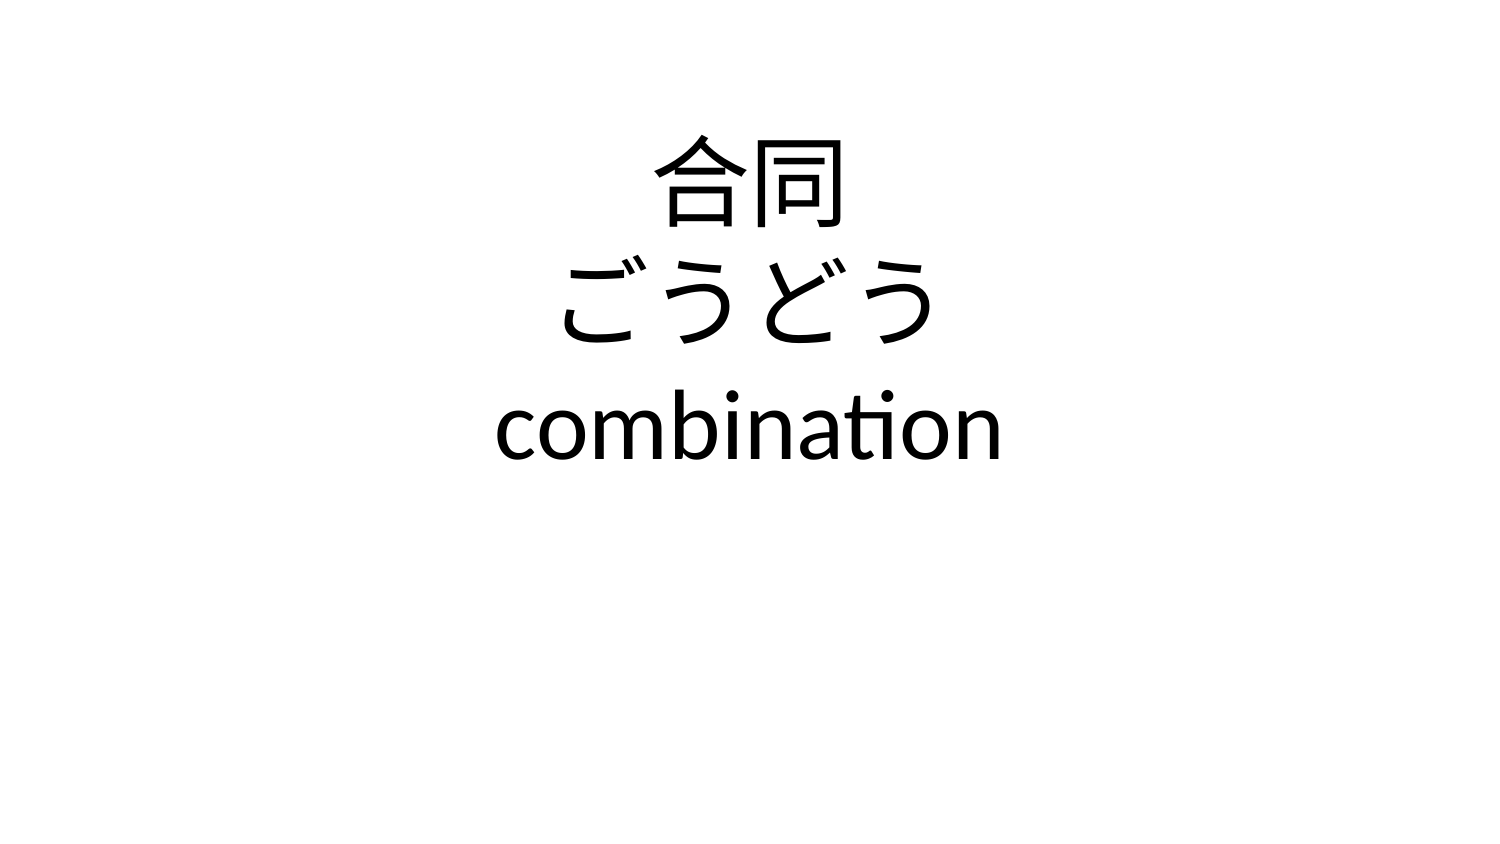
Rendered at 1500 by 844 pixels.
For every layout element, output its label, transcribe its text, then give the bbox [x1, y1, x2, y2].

text_box 合同 ごうどう combination [0, 149, 1500, 450]
